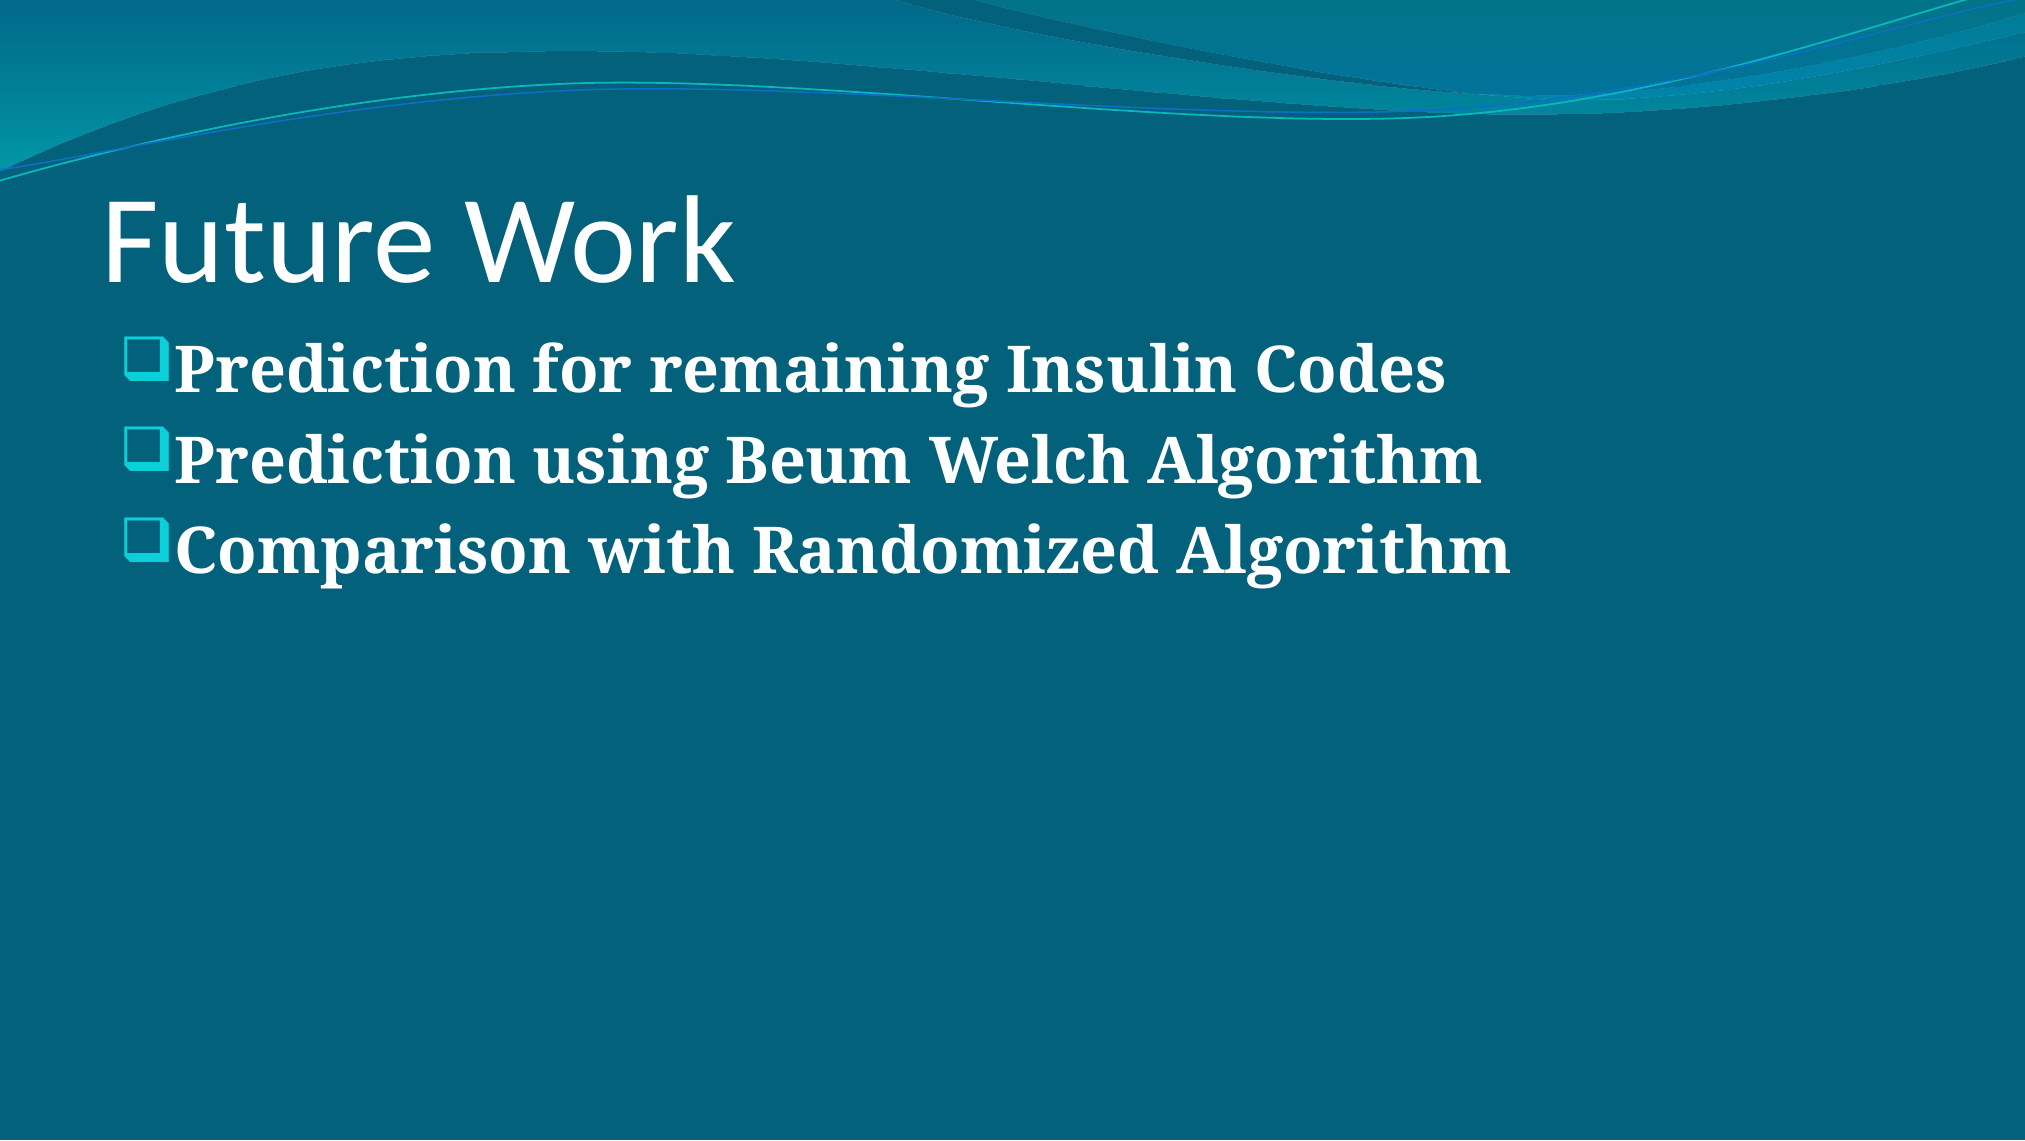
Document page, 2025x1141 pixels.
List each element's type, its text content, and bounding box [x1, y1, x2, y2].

title Future Work [101, 117, 1924, 308]
list Prediction for remaining Insulin Codes Prediction using Beum Welch Algorithm Comparison with Randomized Algorithm [101, 319, 1925, 1057]
